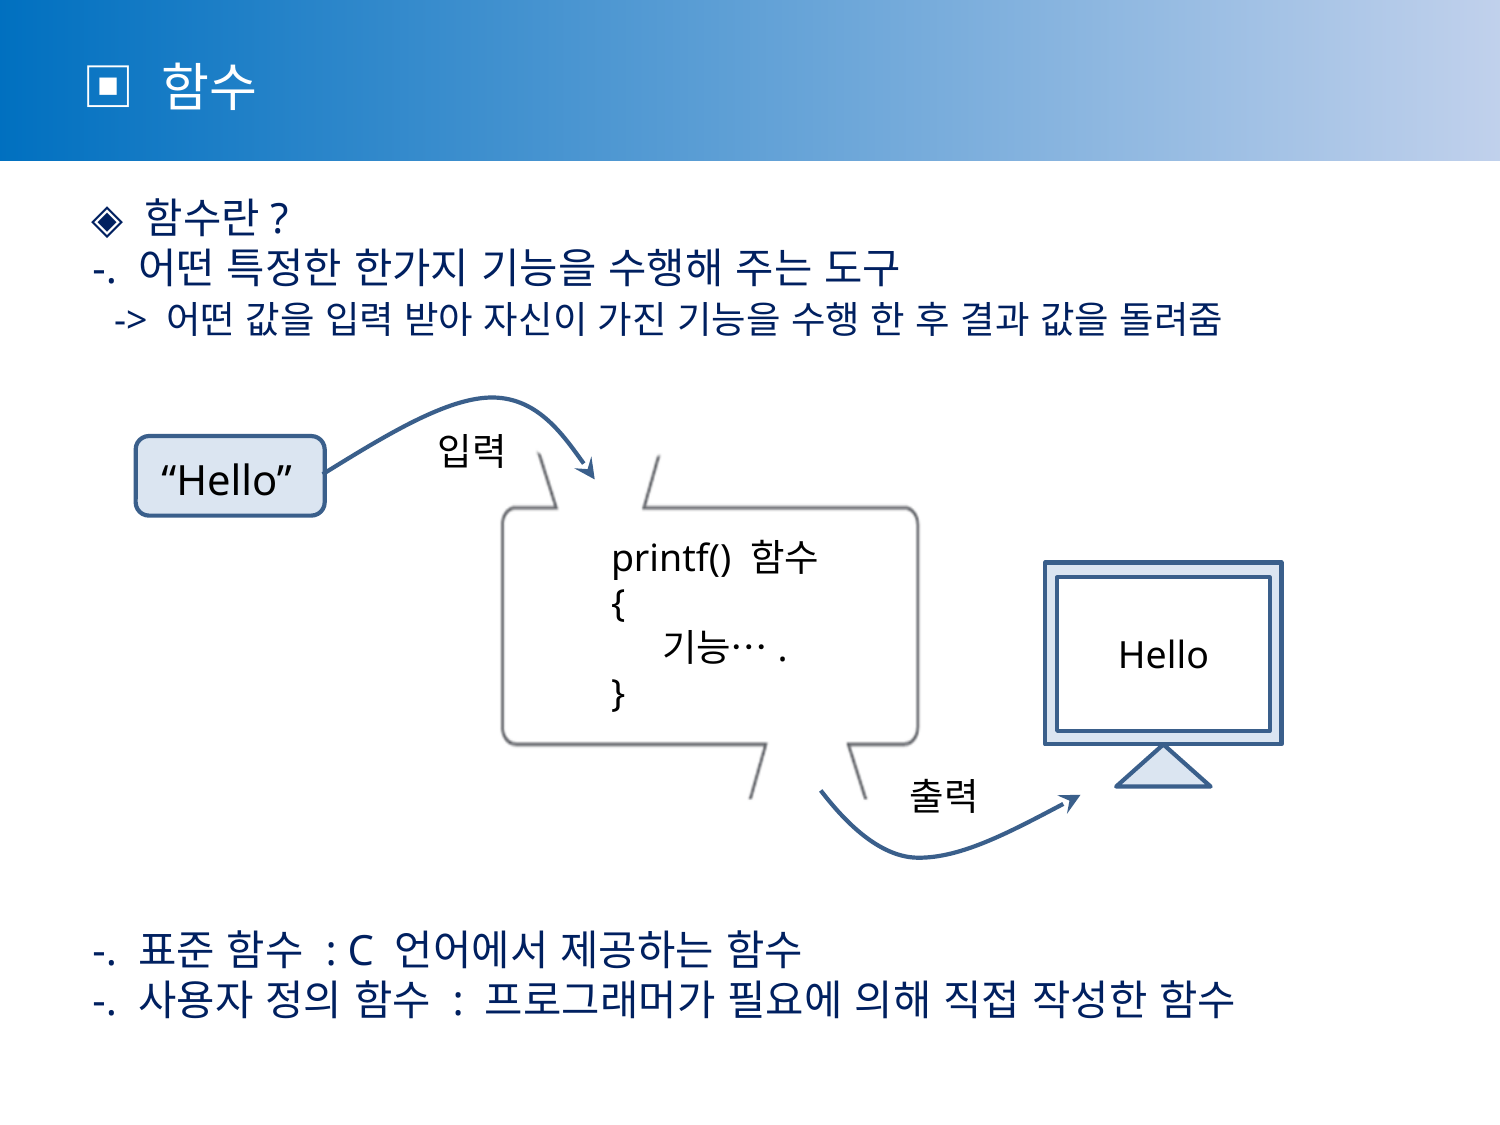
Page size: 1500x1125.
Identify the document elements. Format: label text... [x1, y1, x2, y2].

text_box ◈ 함수란? -. 어떤 특정한 한가지 기능을 수행해 주는 도구 -> 어떤 값을 입력 받아 자신이 가진 기능을 수행 한 후 결과 값을 돌려줌 [67, 184, 1447, 350]
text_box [322, 397, 595, 482]
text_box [820, 622, 1224, 859]
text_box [1045, 562, 1282, 787]
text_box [135, 435, 325, 516]
text_box ▣ 함수 [68, 47, 273, 125]
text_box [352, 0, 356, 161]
picture [489, 446, 928, 811]
text_box -. 표준 함수 : C 언어에서 제공하는 함수 -. 사용자 정의 함수 : 프로그래머가 필요에 의해 직접 작성한 함수 [67, 916, 1447, 1032]
text_box [410, 0, 414, 161]
